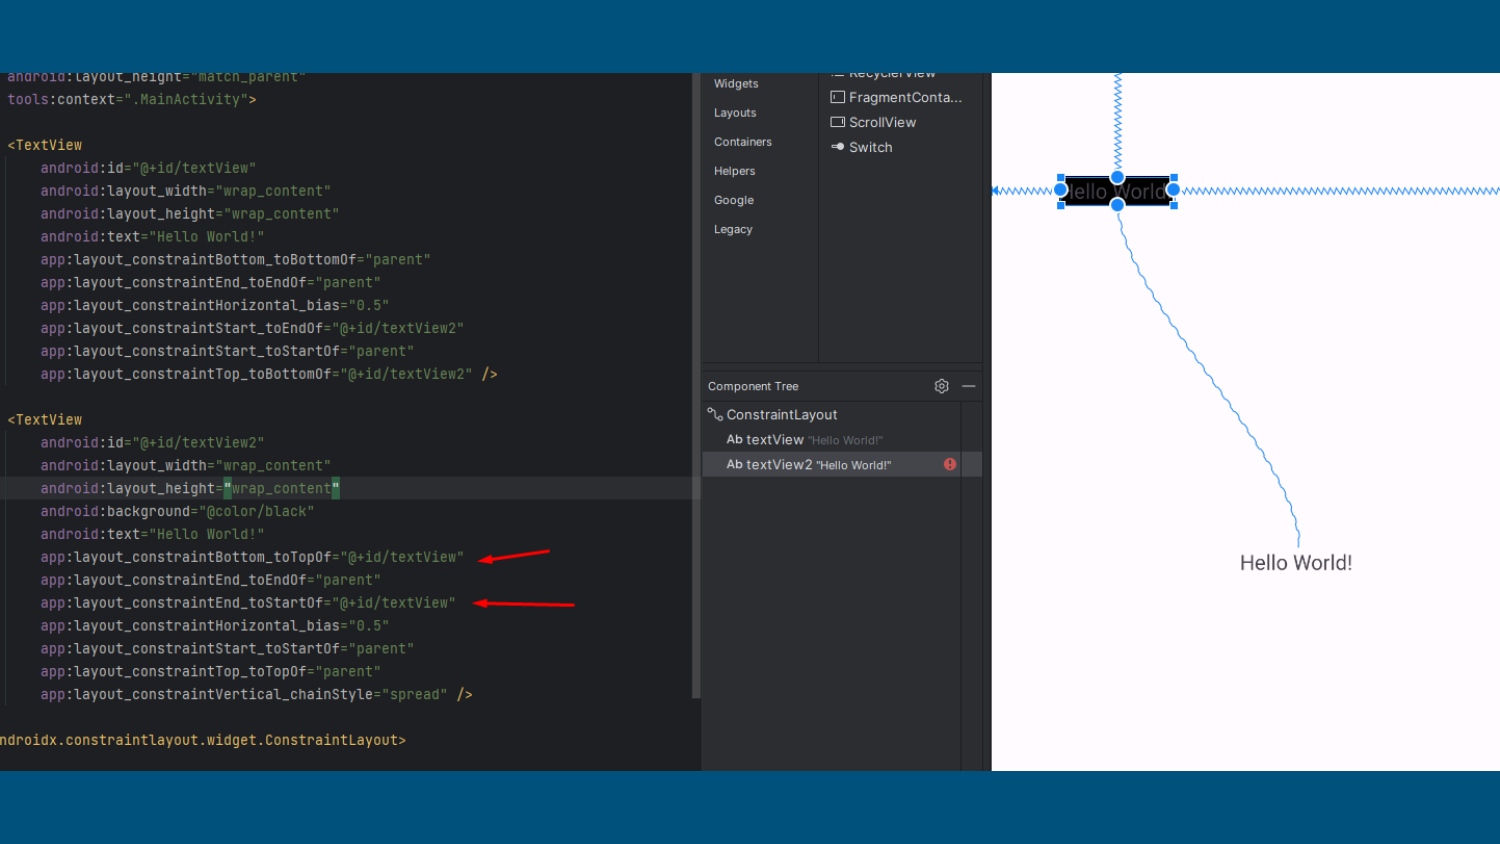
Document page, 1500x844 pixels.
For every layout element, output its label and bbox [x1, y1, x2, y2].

picture [0, 74, 1500, 770]
